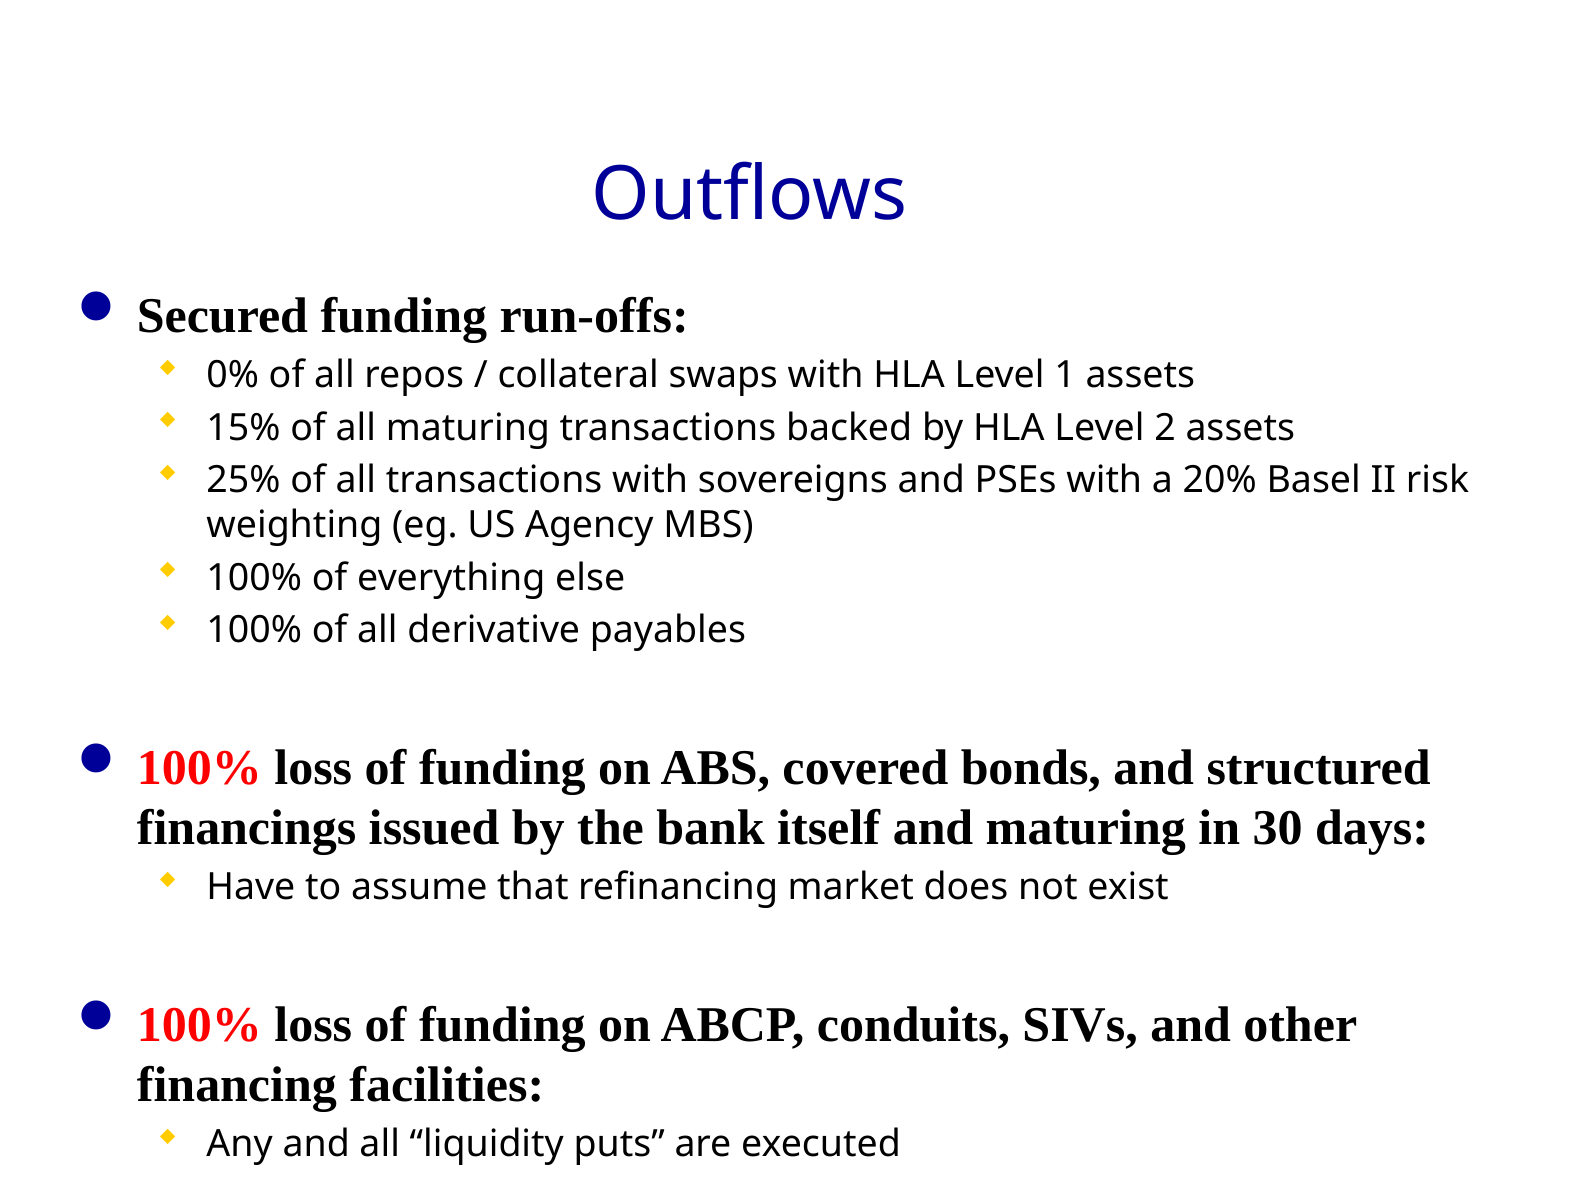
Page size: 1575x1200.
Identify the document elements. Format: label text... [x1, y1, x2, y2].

list Secured funding run-offs: 0% of all repos / collateral swaps with HLA Level 1 assets 15% of all maturing transactions backed by HLA Level 2 assets 25% of all transactions with sovereigns and PSEs with a 20% Basel II risk weighting (eg. US Agency MBS) 100% of everything else 100% of all derivative payables 100% loss of funding on ABS, covered bonds, and structured financings issued by the bank itself and maturing in 30 days: Have to assume that refinancing market does not exist 100% loss of funding on ABCP, conduits, SIVs, and other financing facilities: Any and all “liquidity puts” are executed [62, 275, 1538, 1000]
title Outflows [112, 99, 1388, 275]
